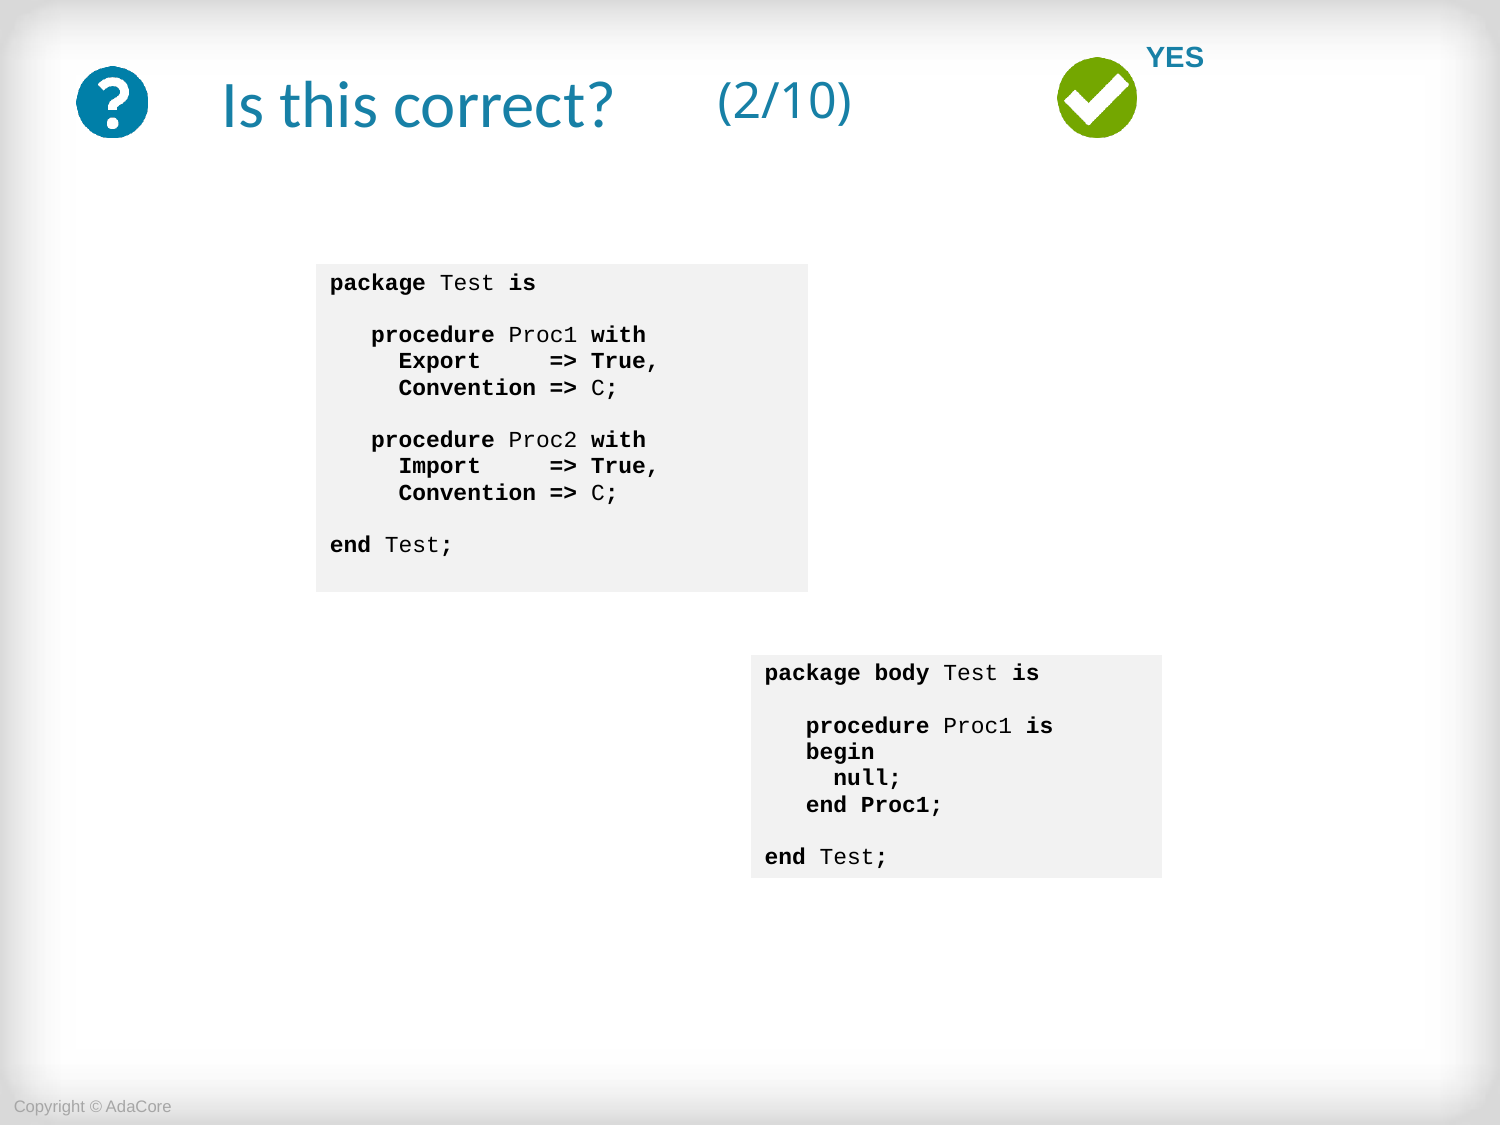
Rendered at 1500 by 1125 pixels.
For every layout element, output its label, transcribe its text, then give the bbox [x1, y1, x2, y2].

title (2/10) [702, 54, 1022, 143]
table_header package body Test is procedure Proc1 is begin null; end Proc1; end Test; [751, 655, 1162, 878]
table_header package Test is procedure Proc1 with Export => True, Convention => C; procedure Proc2 with Import => True, Convention => C; end Test; [316, 264, 808, 592]
picture [0, 0, 1500, 1125]
